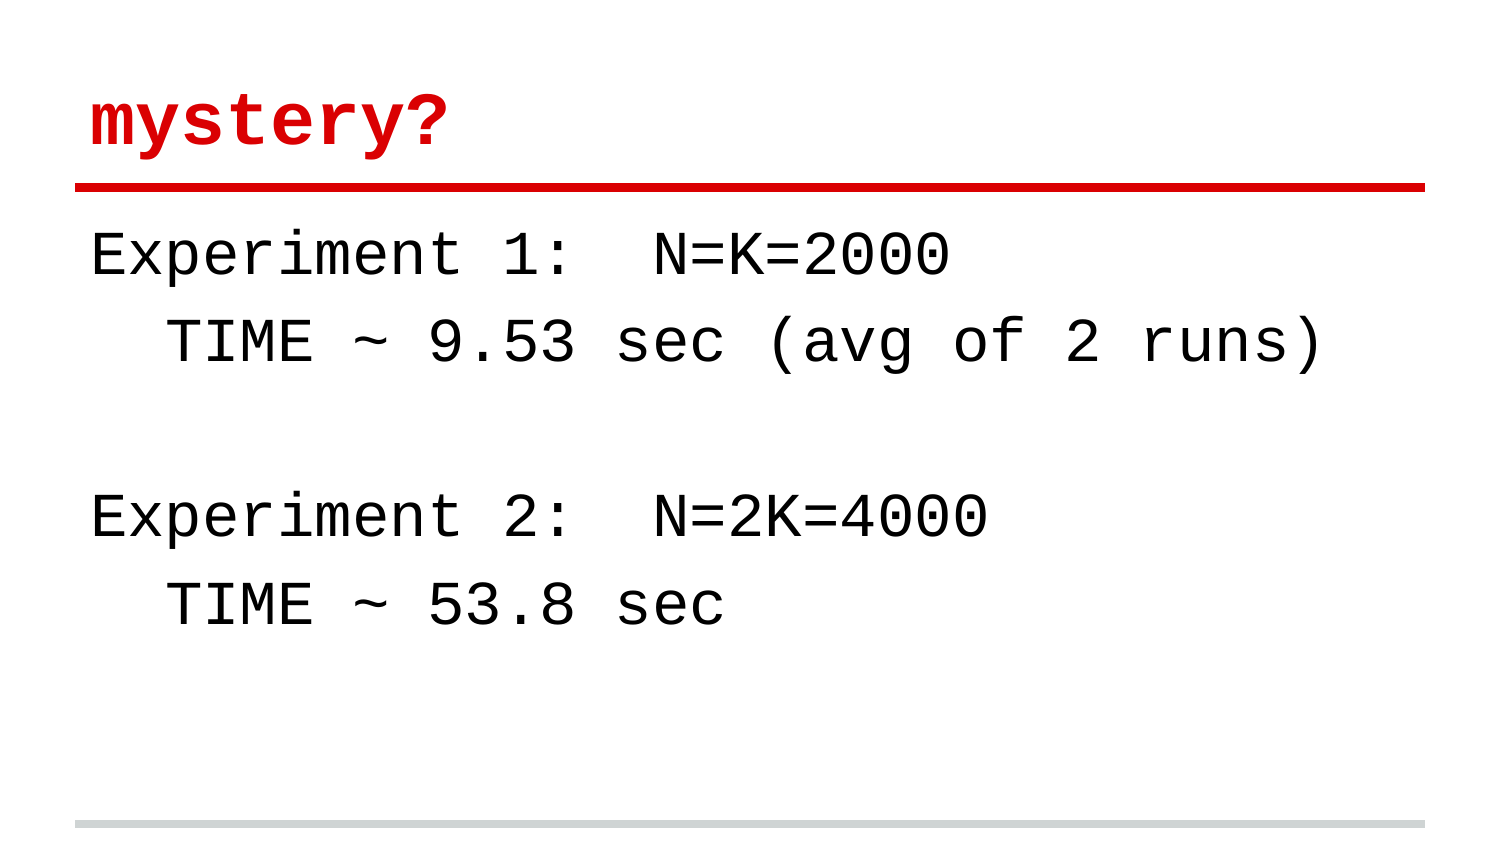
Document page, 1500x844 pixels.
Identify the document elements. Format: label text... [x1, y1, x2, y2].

title mystery? [75, 33, 1425, 175]
list Experiment 1: N=K=2000 TIME ~ 9.53 sec (avg of 2 runs) Experiment 2: N=2K=4000 TIME ~ 53.8 sec [75, 196, 1425, 808]
